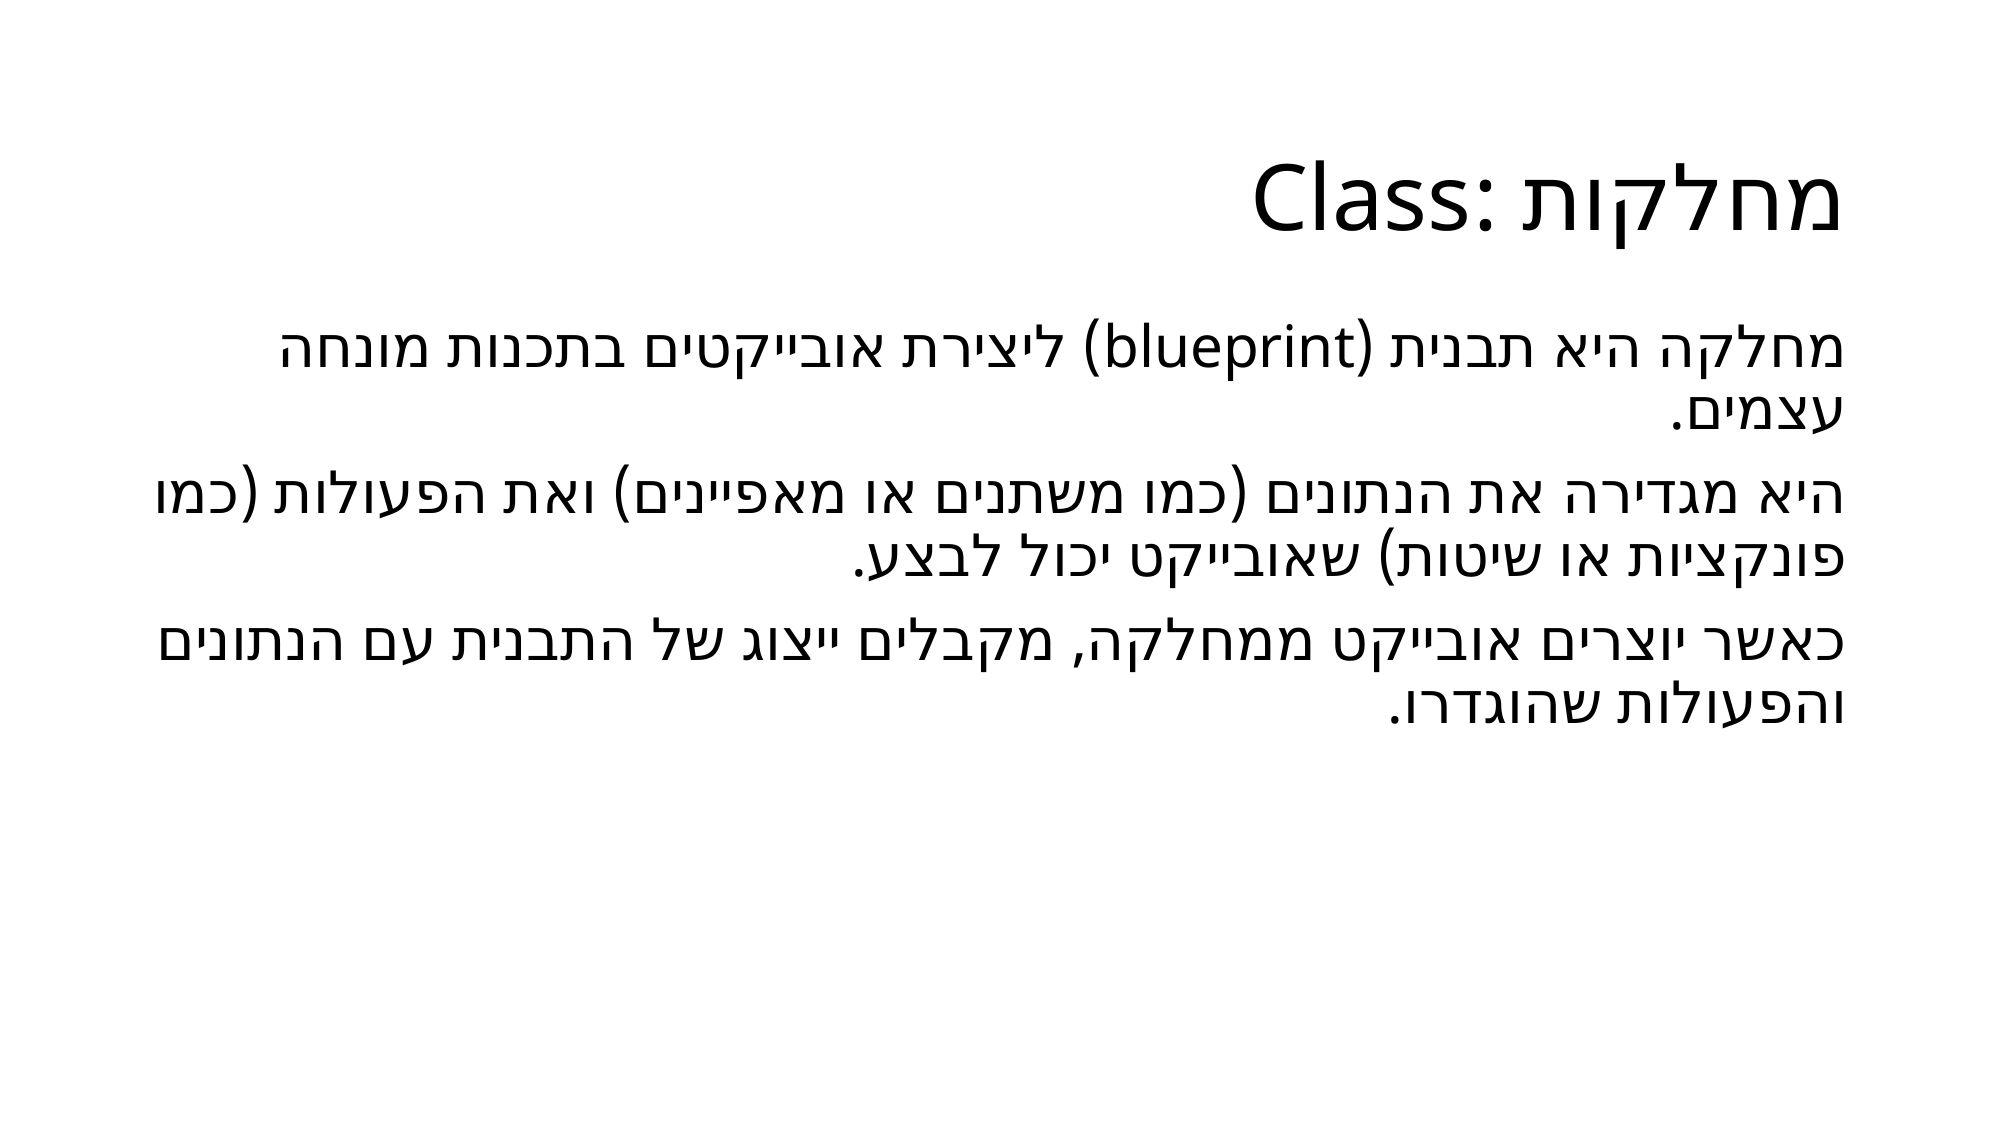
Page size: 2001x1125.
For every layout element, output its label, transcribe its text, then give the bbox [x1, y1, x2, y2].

title מחלקות :Class [137, 92, 1863, 309]
list מחלקה היא תבנית (blueprint) ליצירת אובייקטים בתכנות מונחה עצמים. היא מגדירה את הנתונים (כמו משתנים או מאפיינים) ואת הפעולות (כמו פונקציות או שיטות) שאובייקט יכול לבצע. כאשר יוצרים אובייקט ממחלקה, מקבלים ייצוג של התבנית עם הנתונים והפעולות שהוגדרו. [121, 309, 1863, 1083]
